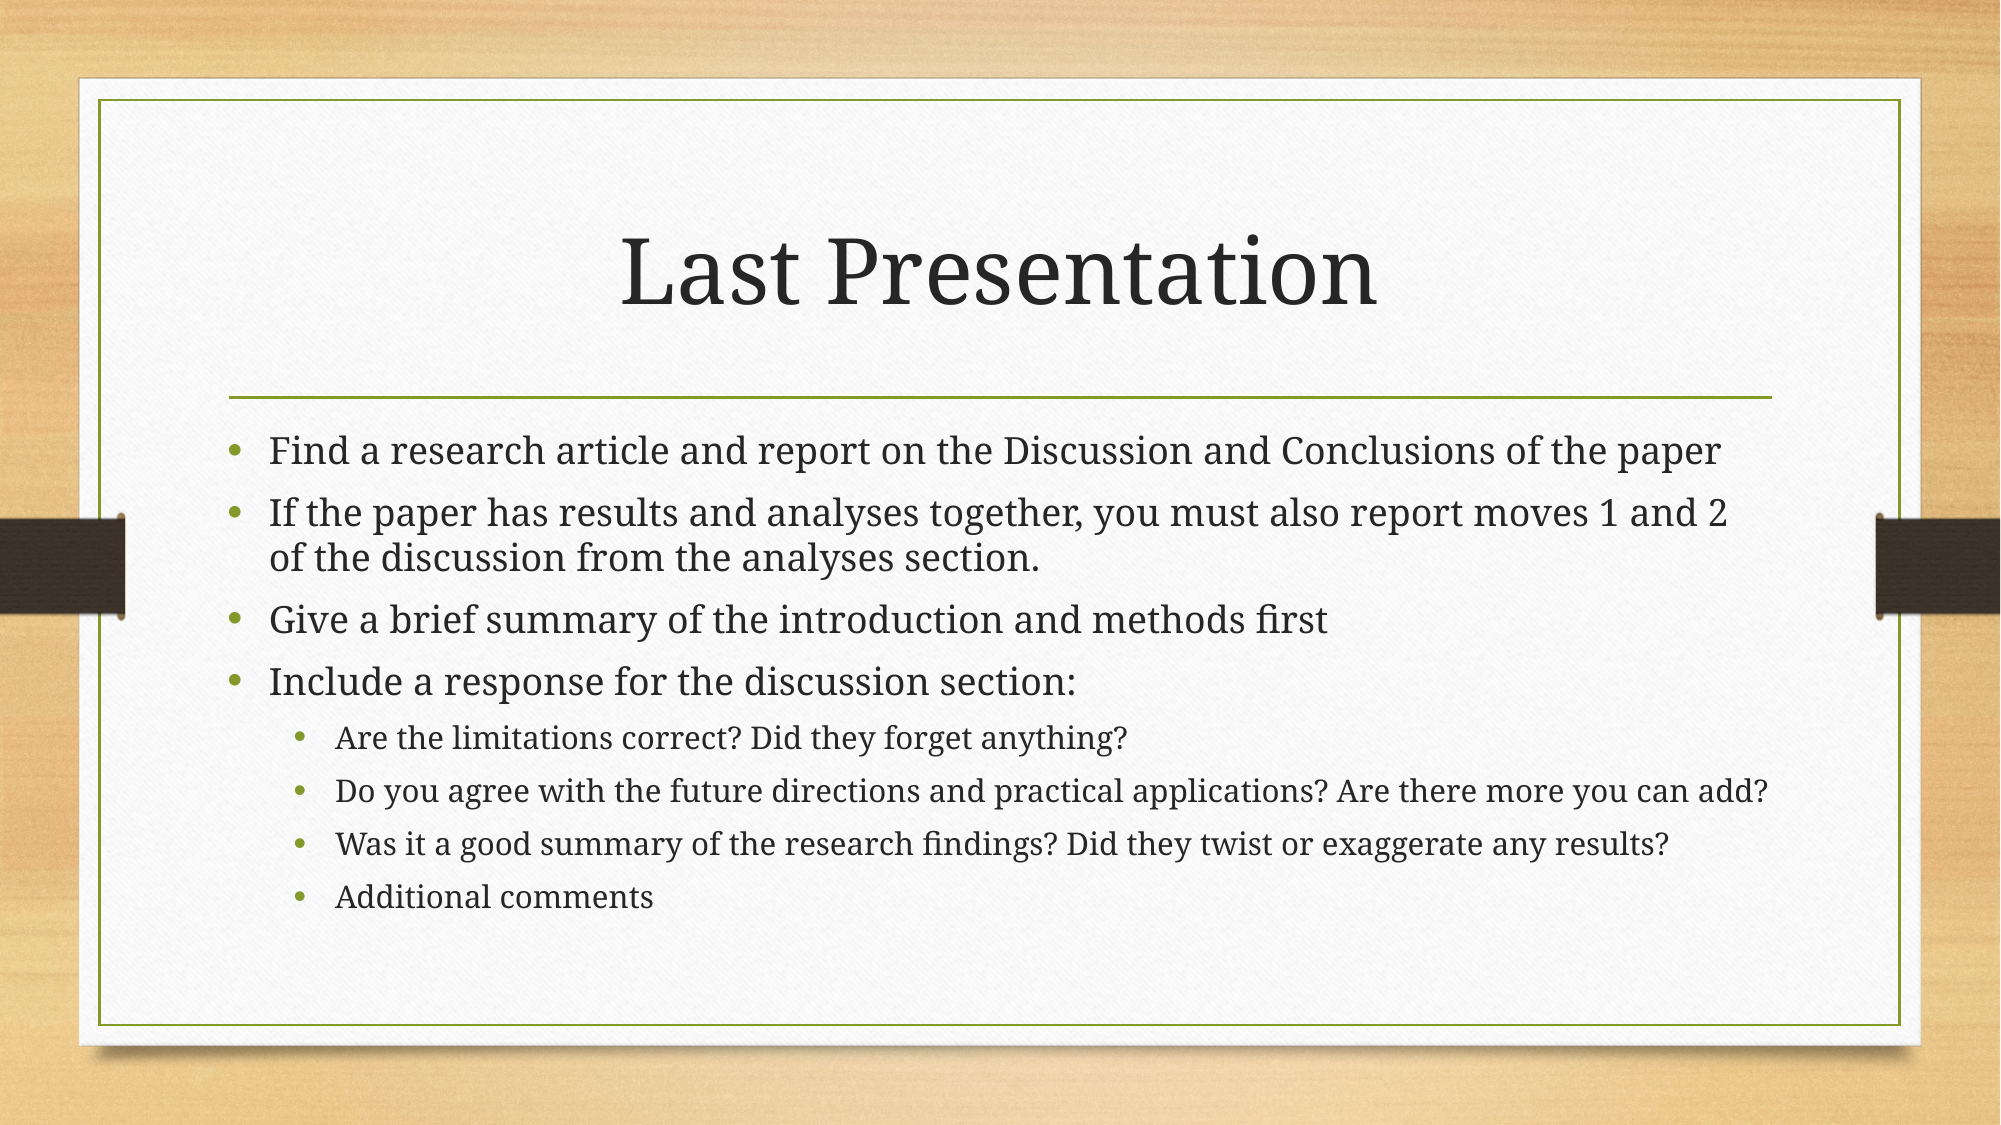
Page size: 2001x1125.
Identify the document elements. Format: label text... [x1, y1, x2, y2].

title Last Presentation [212, 161, 1788, 375]
list Find a research article and report on the Discussion and Conclusions of the paper If the paper has results and analyses together, you must also report moves 1 and 2 of the discussion from the analyses section. Give a brief summary of the introduction and methods first Include a response for the discussion section: Are the limitations correct? Did they forget anything? Do you agree with the future directions and practical applications? Are there more you can add? Was it a good summary of the research findings? Did they twist or exaggerate any results? Additional comments [212, 419, 1788, 964]
picture [0, 0, 2001, 1125]
